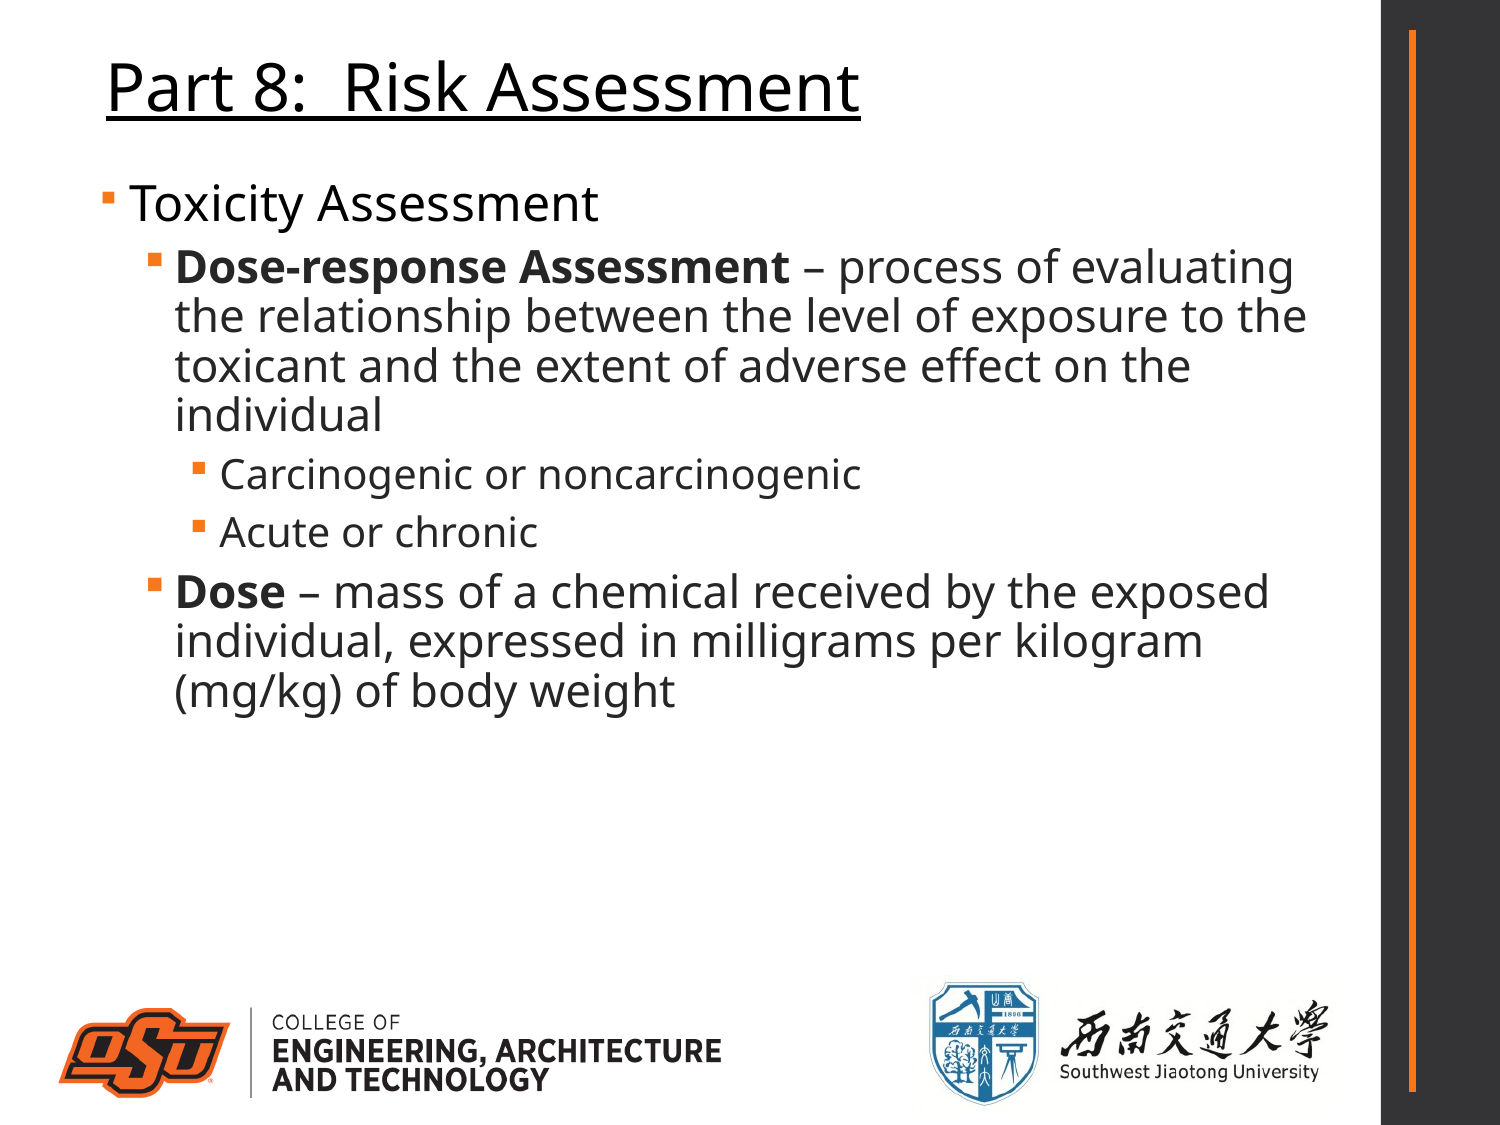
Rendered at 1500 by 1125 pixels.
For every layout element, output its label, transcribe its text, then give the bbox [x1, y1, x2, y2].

picture [909, 974, 1335, 1113]
text_box Part 8: Risk Assessment [90, 37, 1370, 265]
picture [49, 1000, 726, 1117]
list Toxicity Assessment Dose-response Assessment – process of evaluating the relationship between the level of exposure to the toxicant and the extent of adverse effect on the individual Carcinogenic or noncarcinogenic Acute or chronic Dose – mass of a chemical received by the exposed individual, expressed in milligrams per kilogram (mg/kg) of body weight [84, 168, 1335, 863]
